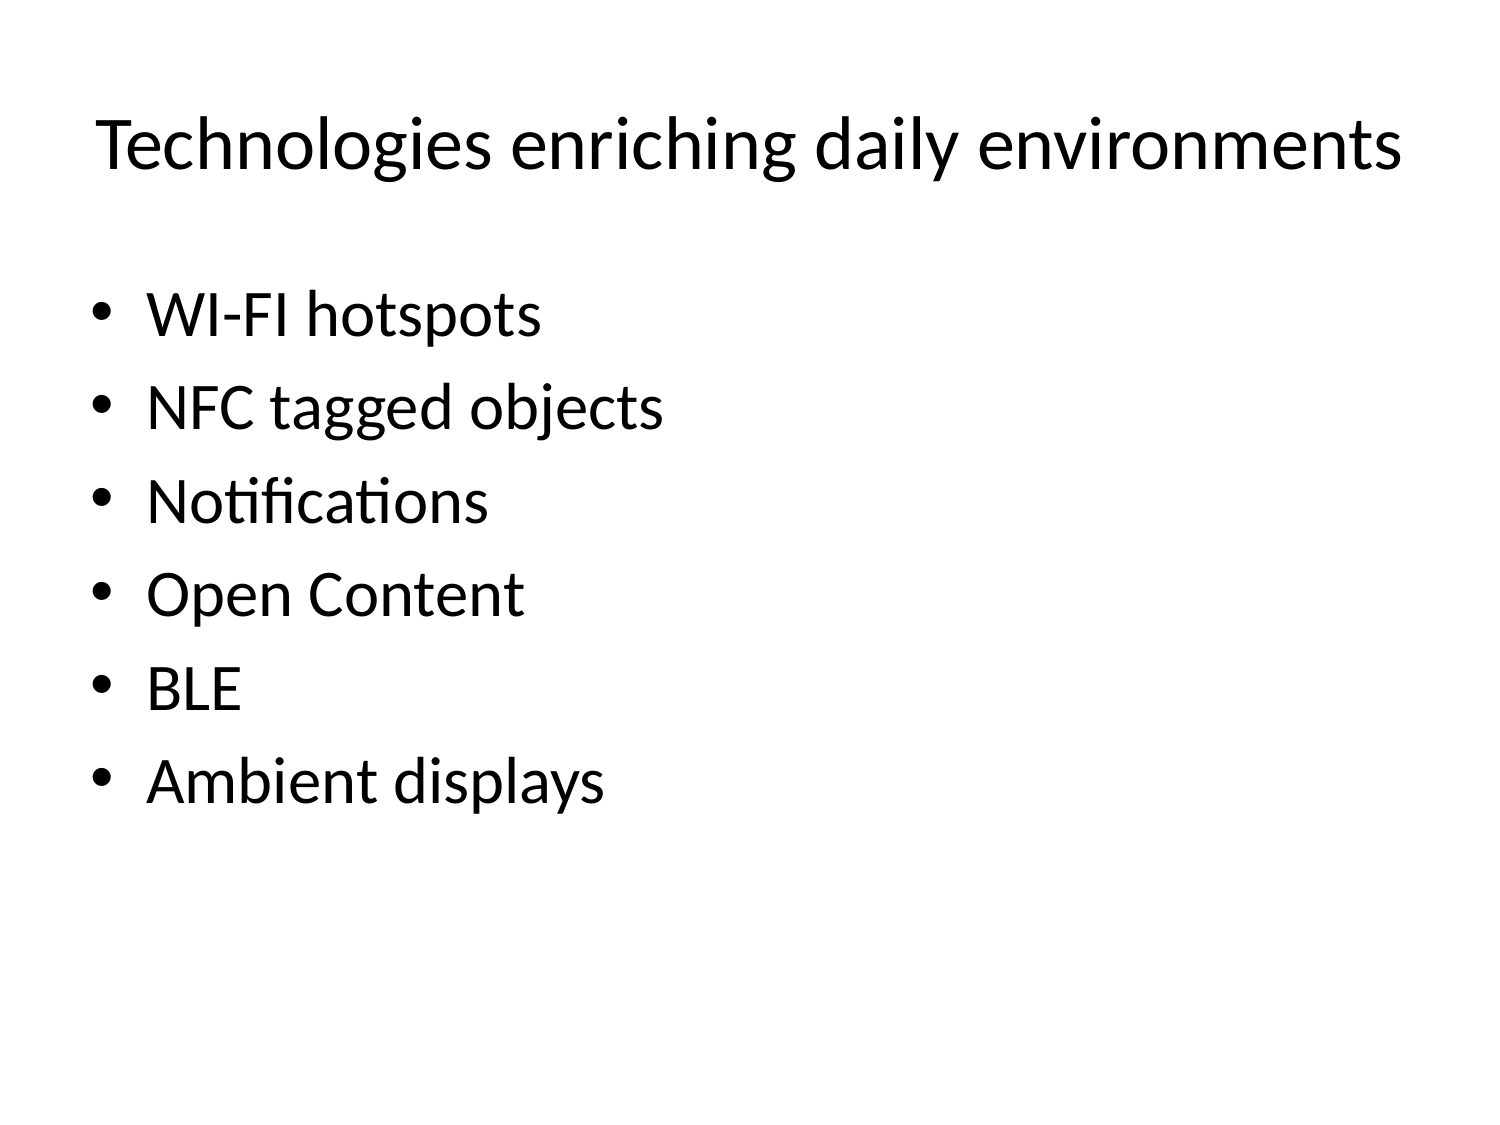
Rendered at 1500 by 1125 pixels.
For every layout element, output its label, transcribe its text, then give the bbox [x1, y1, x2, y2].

list WI-FI hotspots NFC tagged objects Notifications Open Content BLE Ambient displays [75, 262, 1425, 1005]
title Technologies enriching daily environments [75, 45, 1425, 233]
